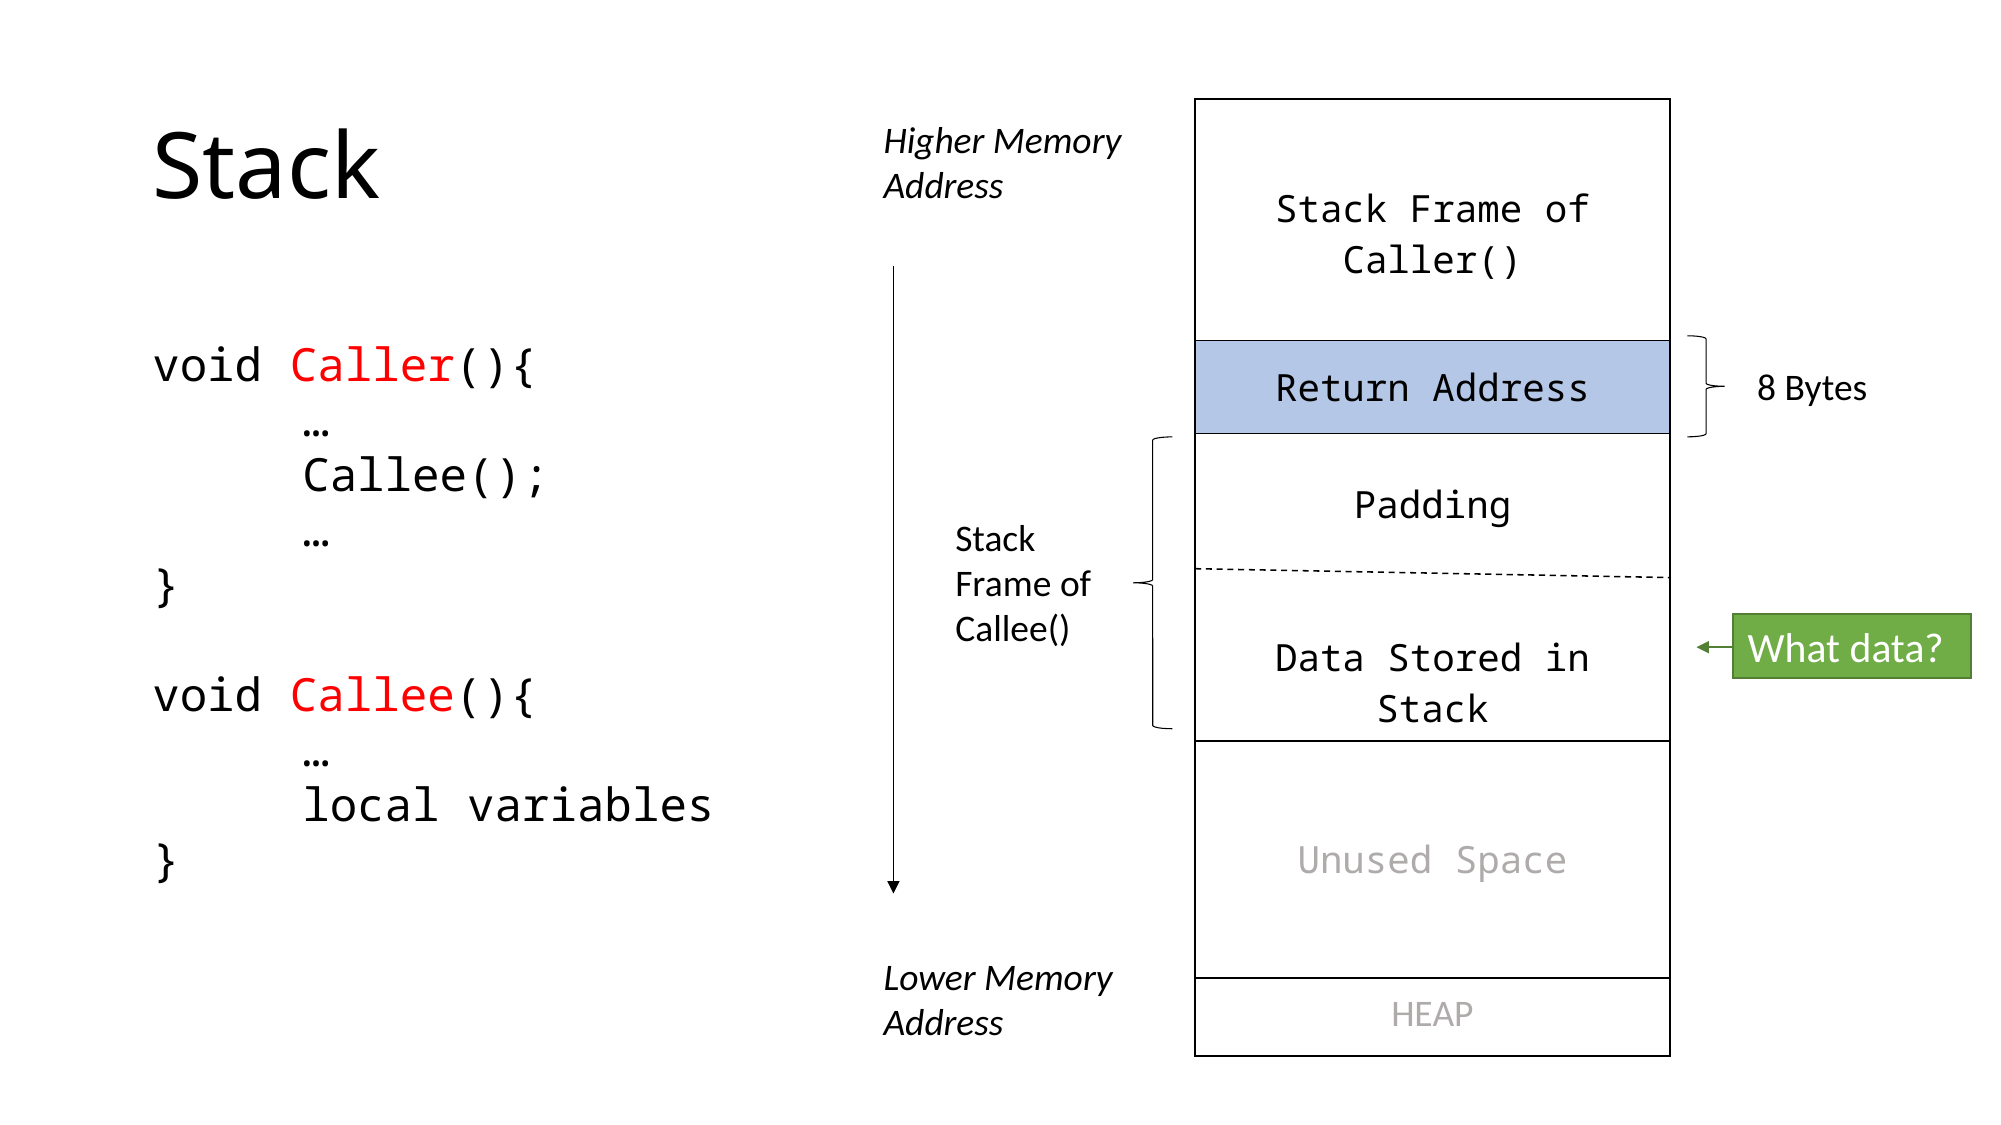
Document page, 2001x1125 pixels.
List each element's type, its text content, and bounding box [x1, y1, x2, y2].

table_cell HEAP [1196, 979, 1669, 1055]
title Stack [137, 59, 1863, 278]
text_box void Caller(){ … Callee(); … } void Callee(){ … local variables } [137, 328, 788, 893]
table_cell Padding Data Stored in Stack [1196, 434, 1669, 568]
text_box [1687, 335, 1725, 438]
table_header Stack Frame of Caller() [1196, 100, 1669, 340]
text_box 8 Bytes [1742, 356, 1912, 416]
table_cell Unused Space [1196, 742, 1669, 977]
text_box Stack Frame of Callee() [940, 506, 1153, 656]
text_box [1152, 436, 1173, 730]
table_cell Padding Data Stored in Stack [1196, 569, 1669, 740]
table_cell Return Address [1196, 341, 1669, 433]
text_box Higher Memory Address [868, 108, 1173, 214]
text_box What data? [1732, 613, 1972, 679]
text_box Lower Memory Address [868, 945, 1173, 1051]
